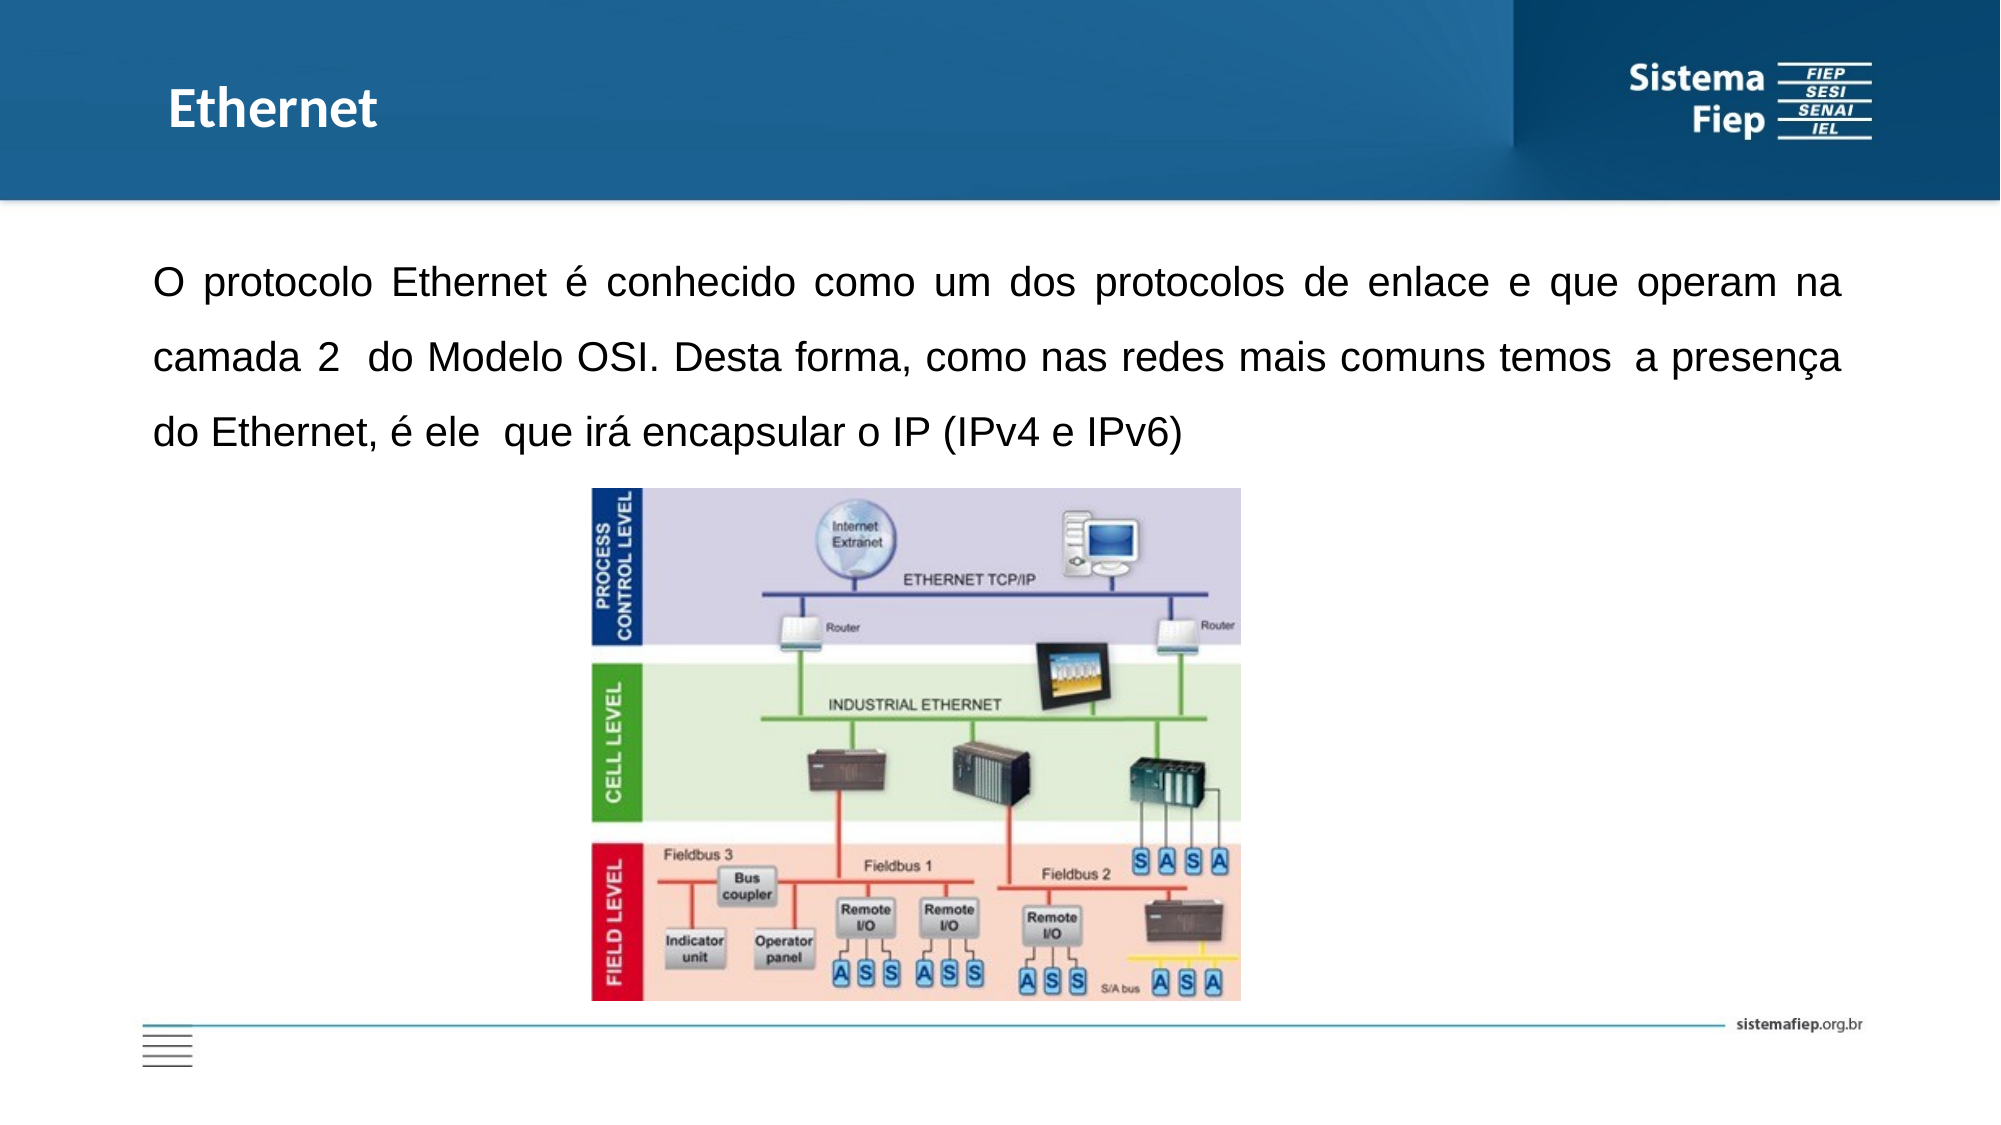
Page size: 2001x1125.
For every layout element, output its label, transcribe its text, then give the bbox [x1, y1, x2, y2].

picture [0, 0, 2000, 1067]
text_box Ethernet [166, 67, 381, 140]
text_box O protocolo Ethernet é conhecido como um dos protocolos de enlace e que operam na camada 2 do Modelo OSI. Desta forma, como nas redes mais comuns temos a presença do Ethernet, é ele que irá encapsular o IP (IPv4 e IPv6) [150, 227, 1843, 455]
